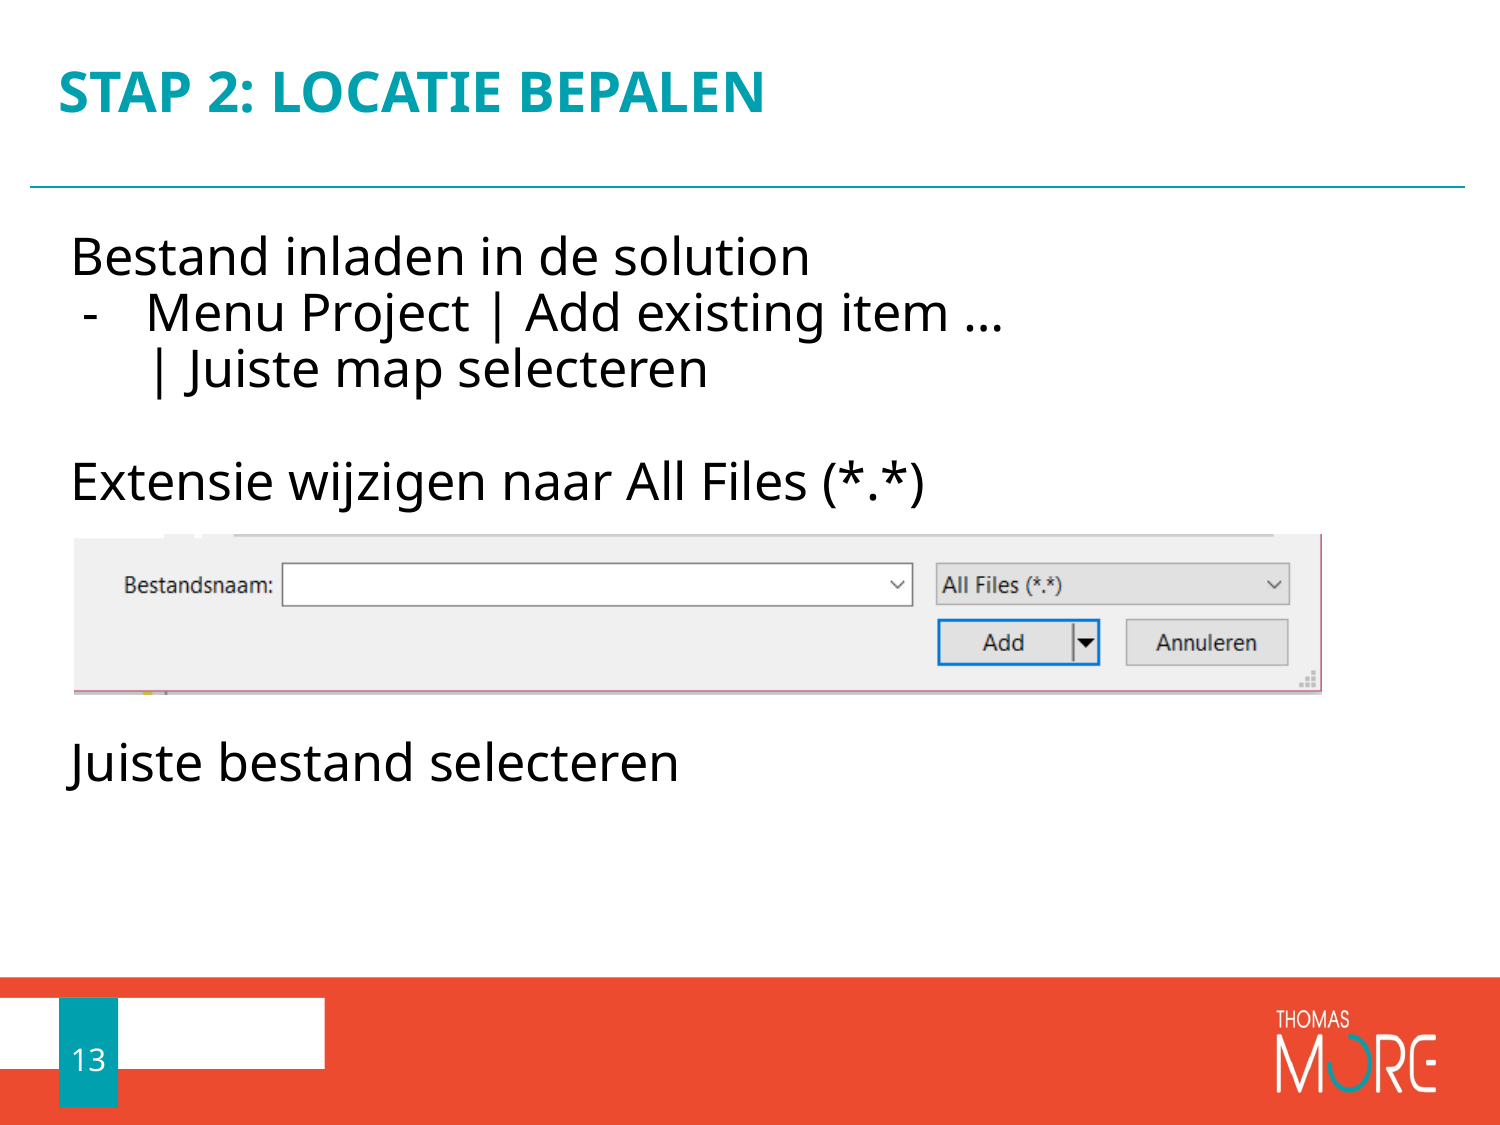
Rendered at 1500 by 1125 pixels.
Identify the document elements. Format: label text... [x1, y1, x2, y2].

picture [1254, 980, 1458, 1122]
slide_number 13 [59, 998, 119, 1108]
picture [73, 534, 1322, 695]
list Bestand inladen in de solution Menu Project | Add existing item … | Juiste map selecteren Extensie wijzigen naar All Files (*.*) Juiste bestand selecteren [0, 188, 1500, 916]
title STAP 2: LOCATIE BEPALEN [0, 0, 1500, 188]
